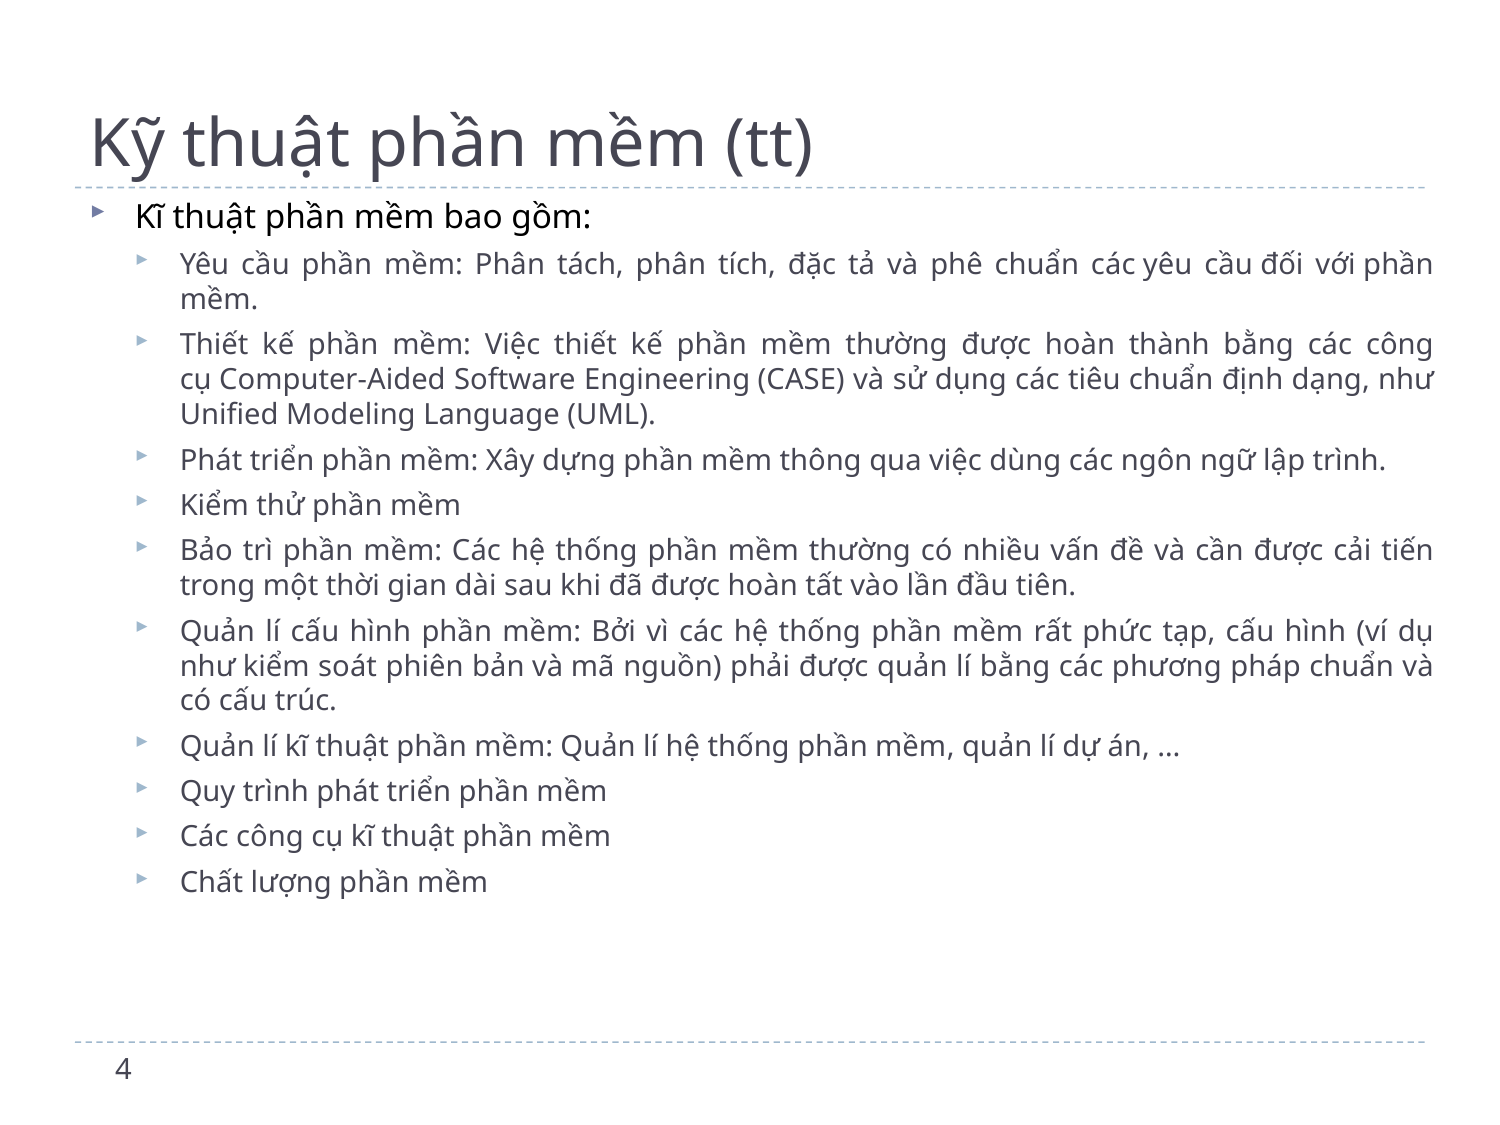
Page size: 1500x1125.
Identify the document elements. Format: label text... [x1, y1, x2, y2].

slide_number 4 [100, 1042, 426, 1103]
list Kĩ thuật phần mềm bao gồm: Yêu cầu phần mềm: Phân tách, phân tích, đặc tả và phê chuẩn các yêu cầu đối với phần mềm. Thiết kế phần mềm: Việc thiết kế phần mềm thường được hoàn thành bằng các công cụ Computer-Aided Software Engineering (CASE) và sử dụng các tiêu chuẩn định dạng, như Unified Modeling Language (UML). Phát triển phần mềm: Xây dựng phần mềm thông qua việc dùng các ngôn ngữ lập trình. Kiểm thử phần mềm Bảo trì phần mềm: Các hệ thống phần mềm thường có nhiều vấn đề và cần được cải tiến trong một thời gian dài sau khi đã được hoàn tất vào lần đầu tiên. Quản lí cấu hình phần mềm: Bởi vì các hệ thống phần mềm rất phức tạp, cấu hình (ví dụ như kiểm soát phiên bản và mã nguồn) phải được quản lí bằng các phương pháp chuẩn và có cấu trúc. Quản lí kĩ thuật phần mềm: Quản lí hệ thống phần mềm, quản lí dự án, … Quy trình phát triển phần mềm Các công cụ kĩ thuật phần mềm Chất lượng phần mềm [75, 187, 1450, 1050]
title Kỹ thuật phần mềm (tt) [75, 24, 1425, 187]
